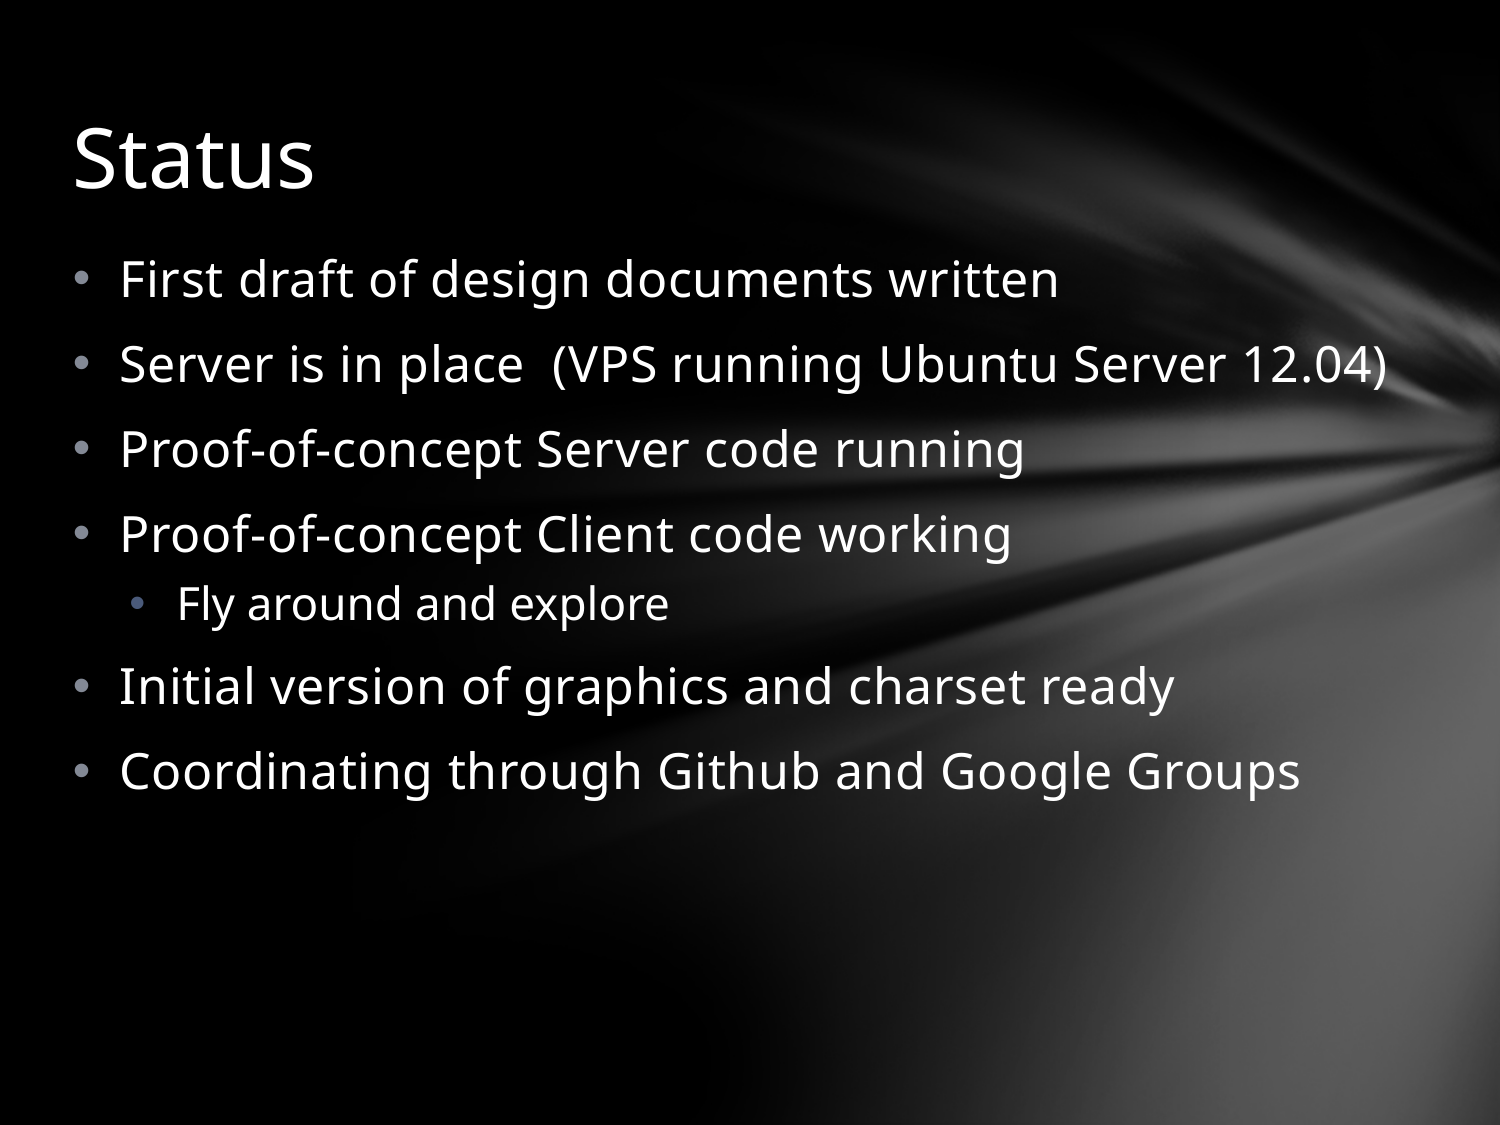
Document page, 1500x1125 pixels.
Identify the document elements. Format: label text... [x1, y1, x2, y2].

title Status [57, 37, 1318, 213]
list First draft of design documents written Server is in place (VPS running Ubuntu Server 12.04) Proof-of-concept Server code running Proof-of-concept Client code working Fly around and explore Initial version of graphics and charset ready Coordinating through Github and Google Groups [57, 239, 1459, 1015]
